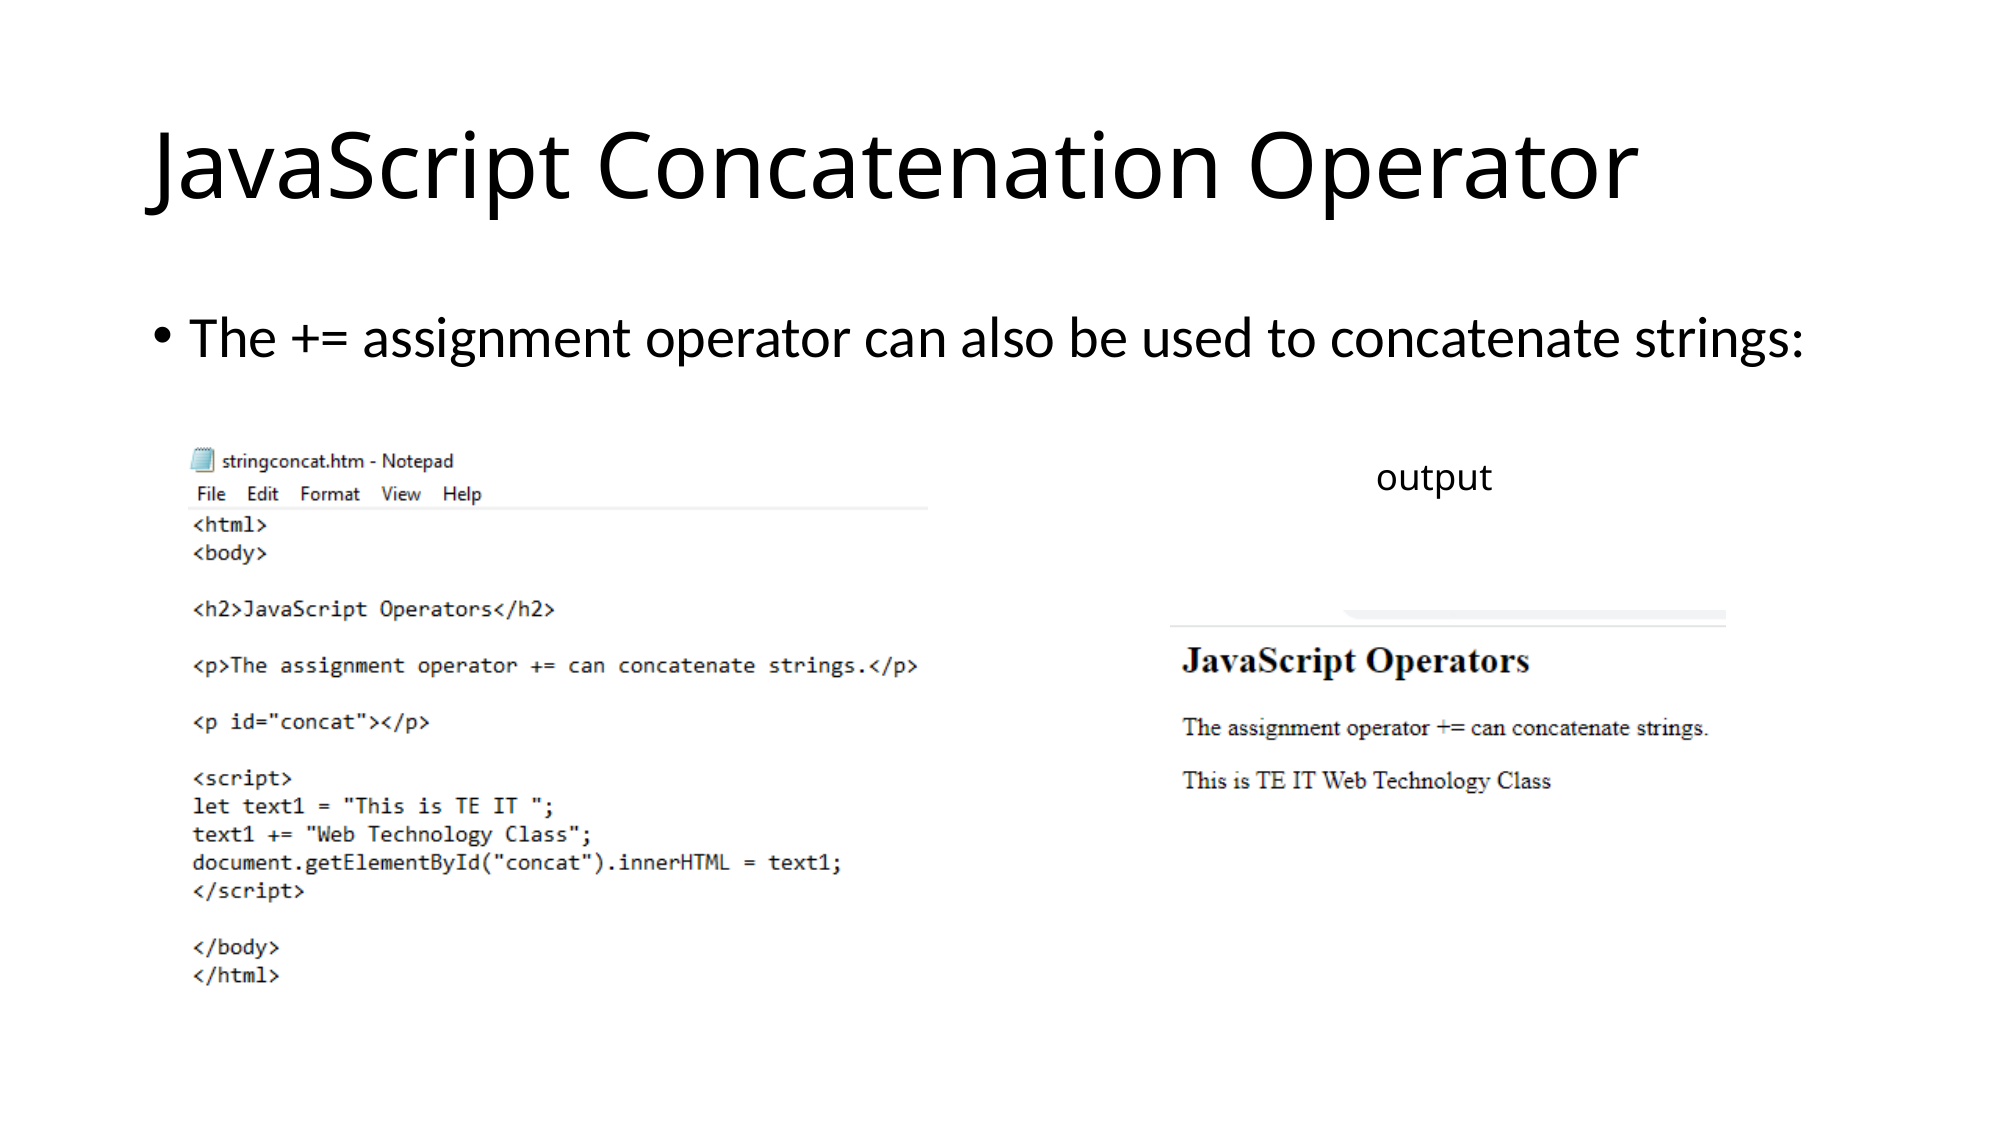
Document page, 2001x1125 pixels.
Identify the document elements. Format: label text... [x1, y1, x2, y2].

text_box output [1360, 451, 1649, 506]
title JavaScript Concatenation Operator [137, 59, 1863, 278]
picture [188, 446, 928, 992]
picture [1170, 610, 1726, 828]
list The += assignment operator can also be used to concatenate strings: [137, 299, 1863, 1014]
